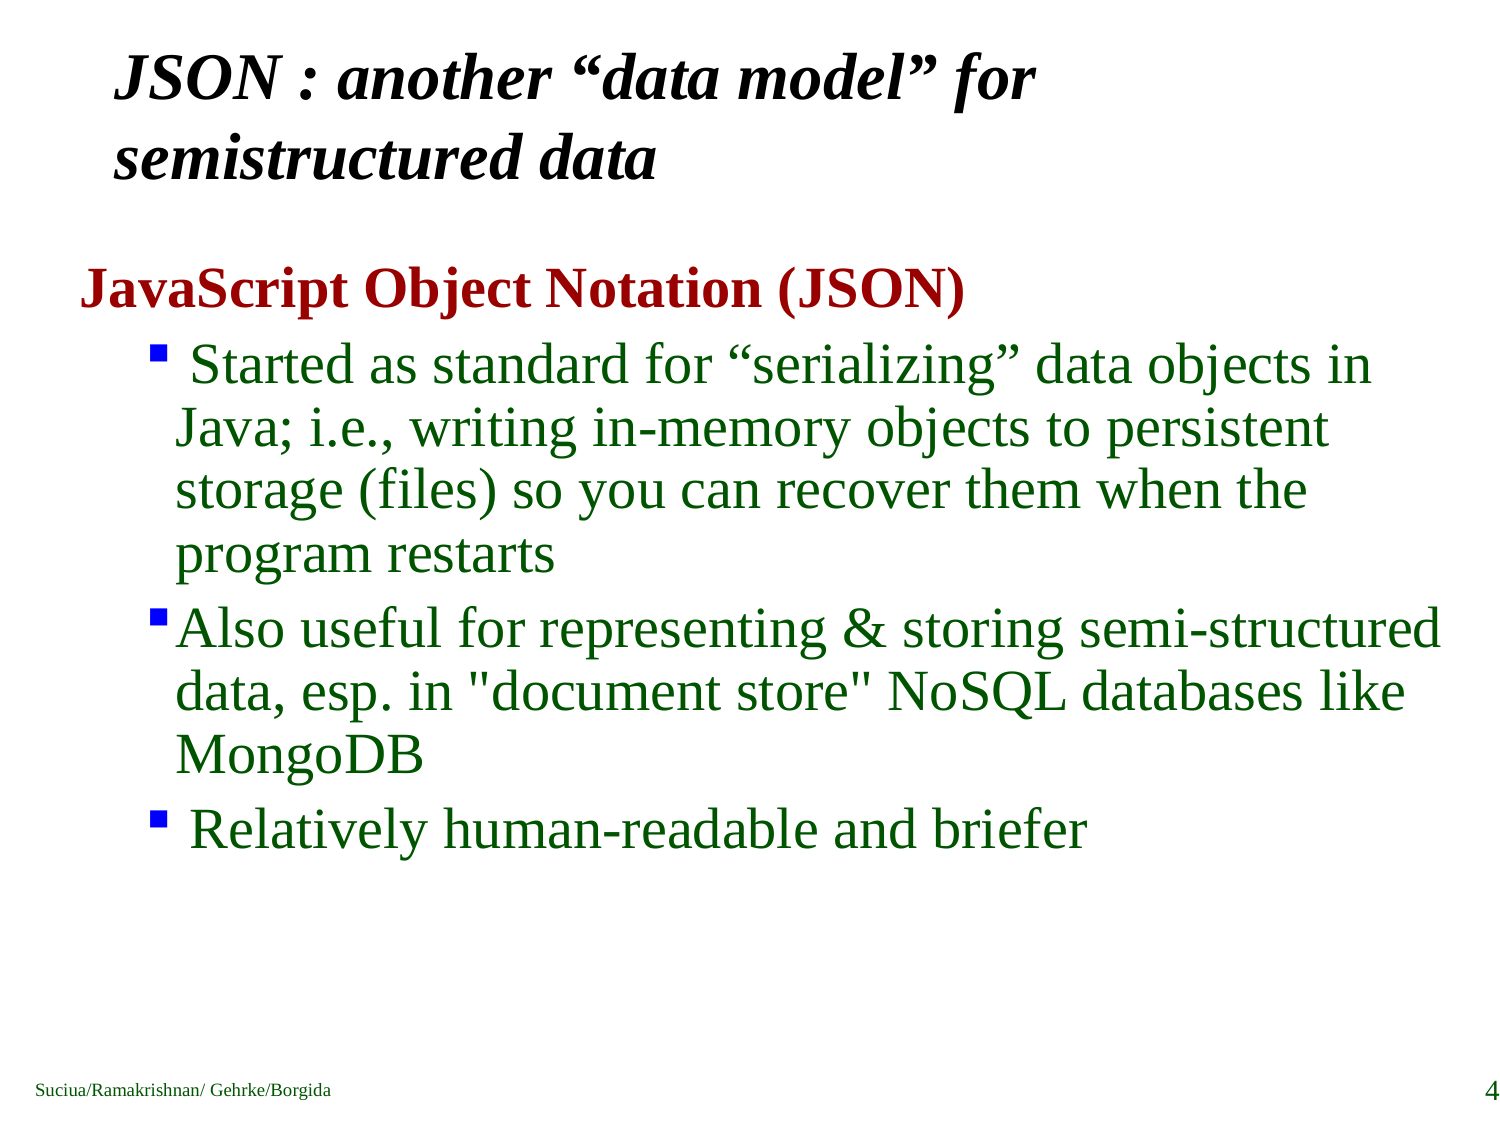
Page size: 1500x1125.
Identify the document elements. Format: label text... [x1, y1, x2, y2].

text_box JavaScript Object Notation (JSON) Started as standard for “serializing” data objects in Java; i.e., writing in-memory objects to persistent storage (files) so you can recover them when the program restarts Also useful for representing & storing semi-structured data, esp. in "document store" NoSQL databases like MongoDB Relatively human-readable and briefer [49, 249, 1463, 997]
title JSON : another “data model” for semistructured data [99, 37, 1413, 188]
